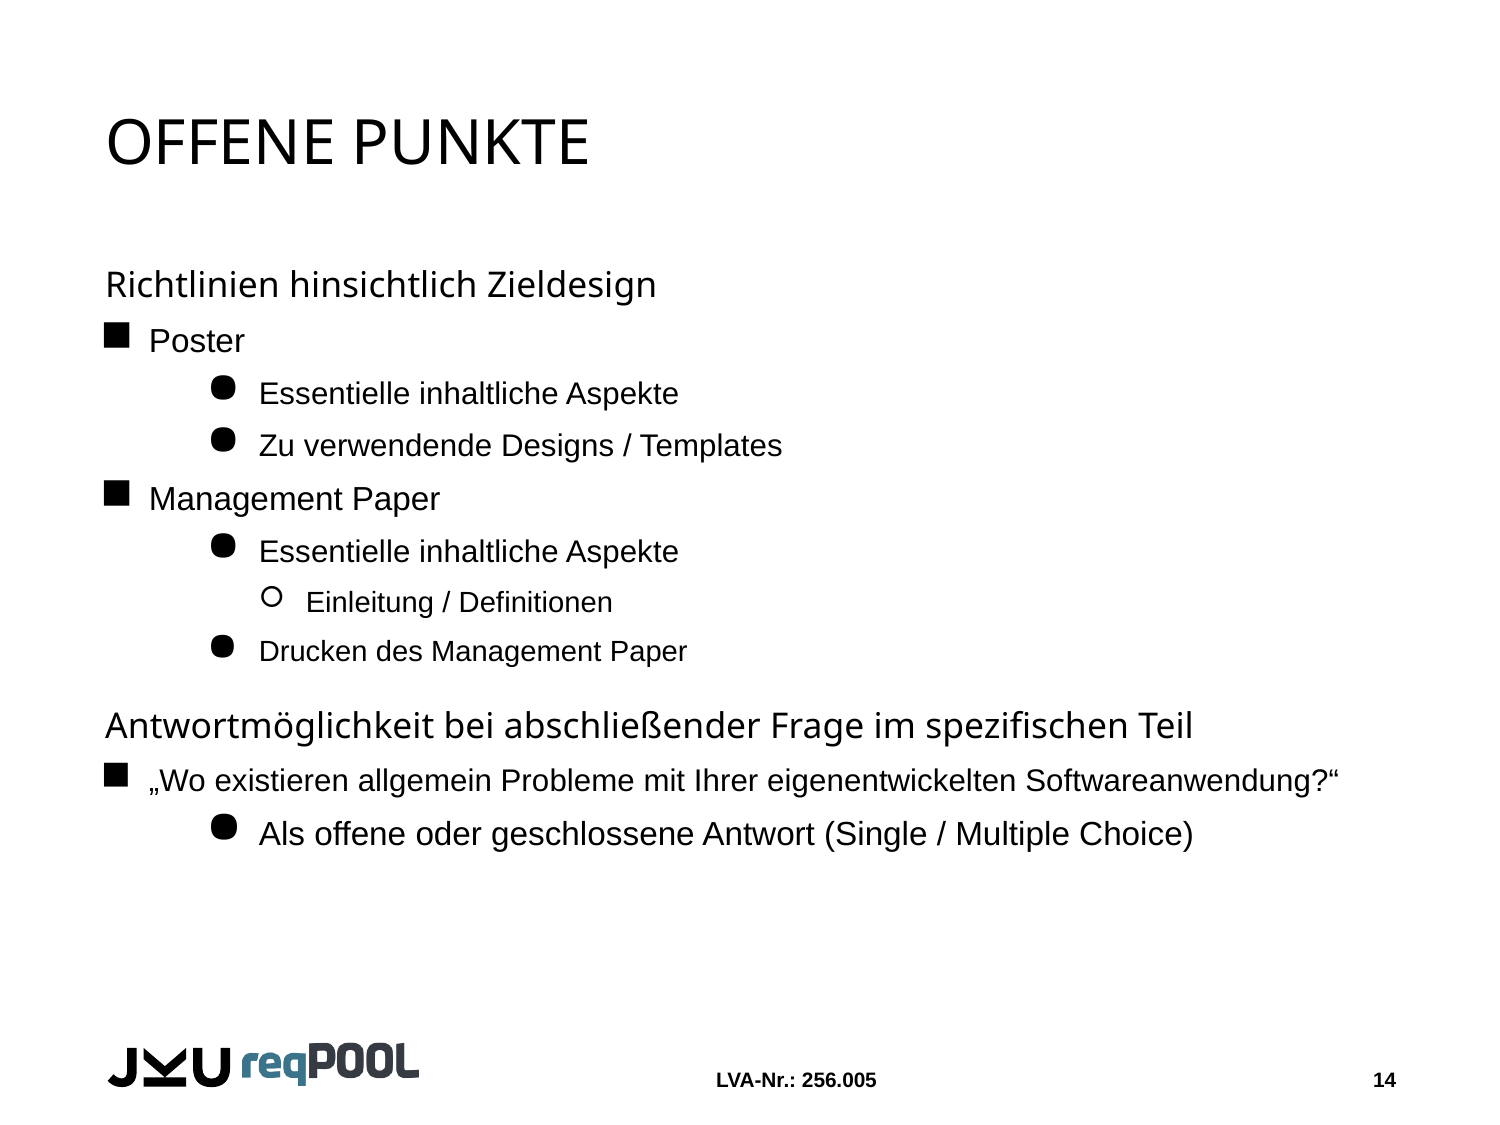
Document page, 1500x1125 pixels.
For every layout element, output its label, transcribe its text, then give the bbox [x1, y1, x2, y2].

footer LVA-Nr.: 256.005 [701, 1049, 1208, 1109]
title Offene punkte [90, 106, 1393, 261]
slide_number 14 [1326, 1049, 1412, 1109]
picture [242, 1022, 419, 1122]
list Richtlinien hinsichtlich Zieldesign Poster Essentielle inhaltliche Aspekte Zu verwendende Designs / Templates Management Paper Essentielle inhaltliche Aspekte Einleitung / Definitionen Drucken des Management Paper Antwortmöglichkeit bei abschließender Frage im spezifischen Teil „Wo existieren allgemein Probleme mit Ihrer eigenentwickelten Softwareanwendung?“ Als offene oder geschlossene Antwort (Single / Multiple Choice) [90, 252, 1444, 994]
